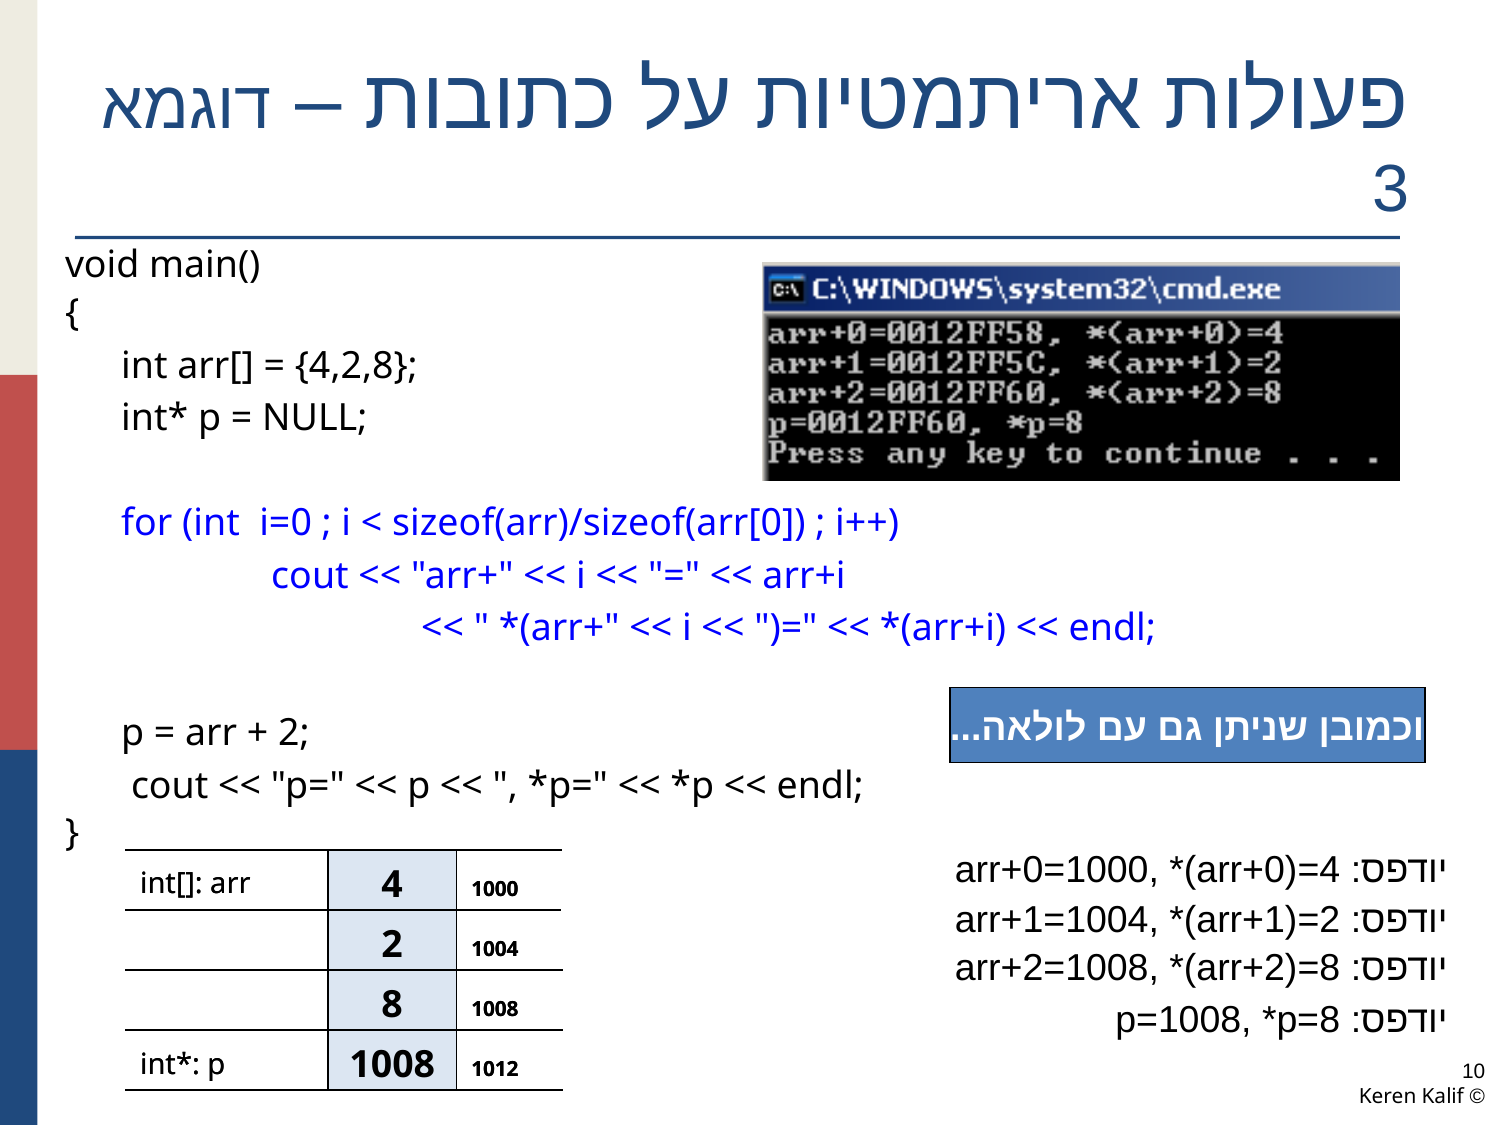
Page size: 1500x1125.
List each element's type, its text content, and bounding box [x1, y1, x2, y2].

text_box יודפס: p=1008, *p=8 [699, 987, 1463, 1048]
table_cell int*: p [125, 1031, 327, 1089]
table_header 4 [329, 851, 456, 909]
table_cell 1008 [329, 1031, 456, 1089]
table_cell [125, 971, 327, 1029]
slide_number 10 © Keren Kalif [1149, 1049, 1500, 1125]
table_header int[]: arr [125, 851, 327, 909]
text_box וכמובן שניתן גם עם לולאה... [950, 687, 1425, 763]
table_cell 1012 [457, 1031, 561, 1089]
table_header 1000 [457, 851, 562, 909]
title פעולות אריתמטיות על כתובות – דוגמא 3 [74, 45, 1426, 233]
table_cell 1004 [457, 911, 561, 969]
table_cell 1008 [457, 971, 561, 1029]
text_box יודפס: arr+0=1000, *(arr+0)=4 [699, 837, 1463, 887]
list void main() { int arr[] = {4,2,8}; int* p = NULL; for (int i=0 ; i < sizeof(arr)/sizeof(arr[0]) ; i++) cout << "arr+" << i << "=" << arr+i << " *(arr+" << i << ")=" << *(arr+i) << endl; p = arr + 2; cout << "p=" << p << ", *p=" << *p << endl; } [49, 237, 1476, 981]
text_box יודפס: arr+1=1004, *(arr+1)=2 [699, 887, 1463, 935]
picture [762, 262, 1401, 481]
table_cell 2 [329, 911, 456, 969]
table_cell [125, 911, 327, 969]
text_box יודפס: arr+2=1008, *(arr+2)=8 [699, 935, 1463, 987]
table_cell 8 [329, 971, 456, 1029]
